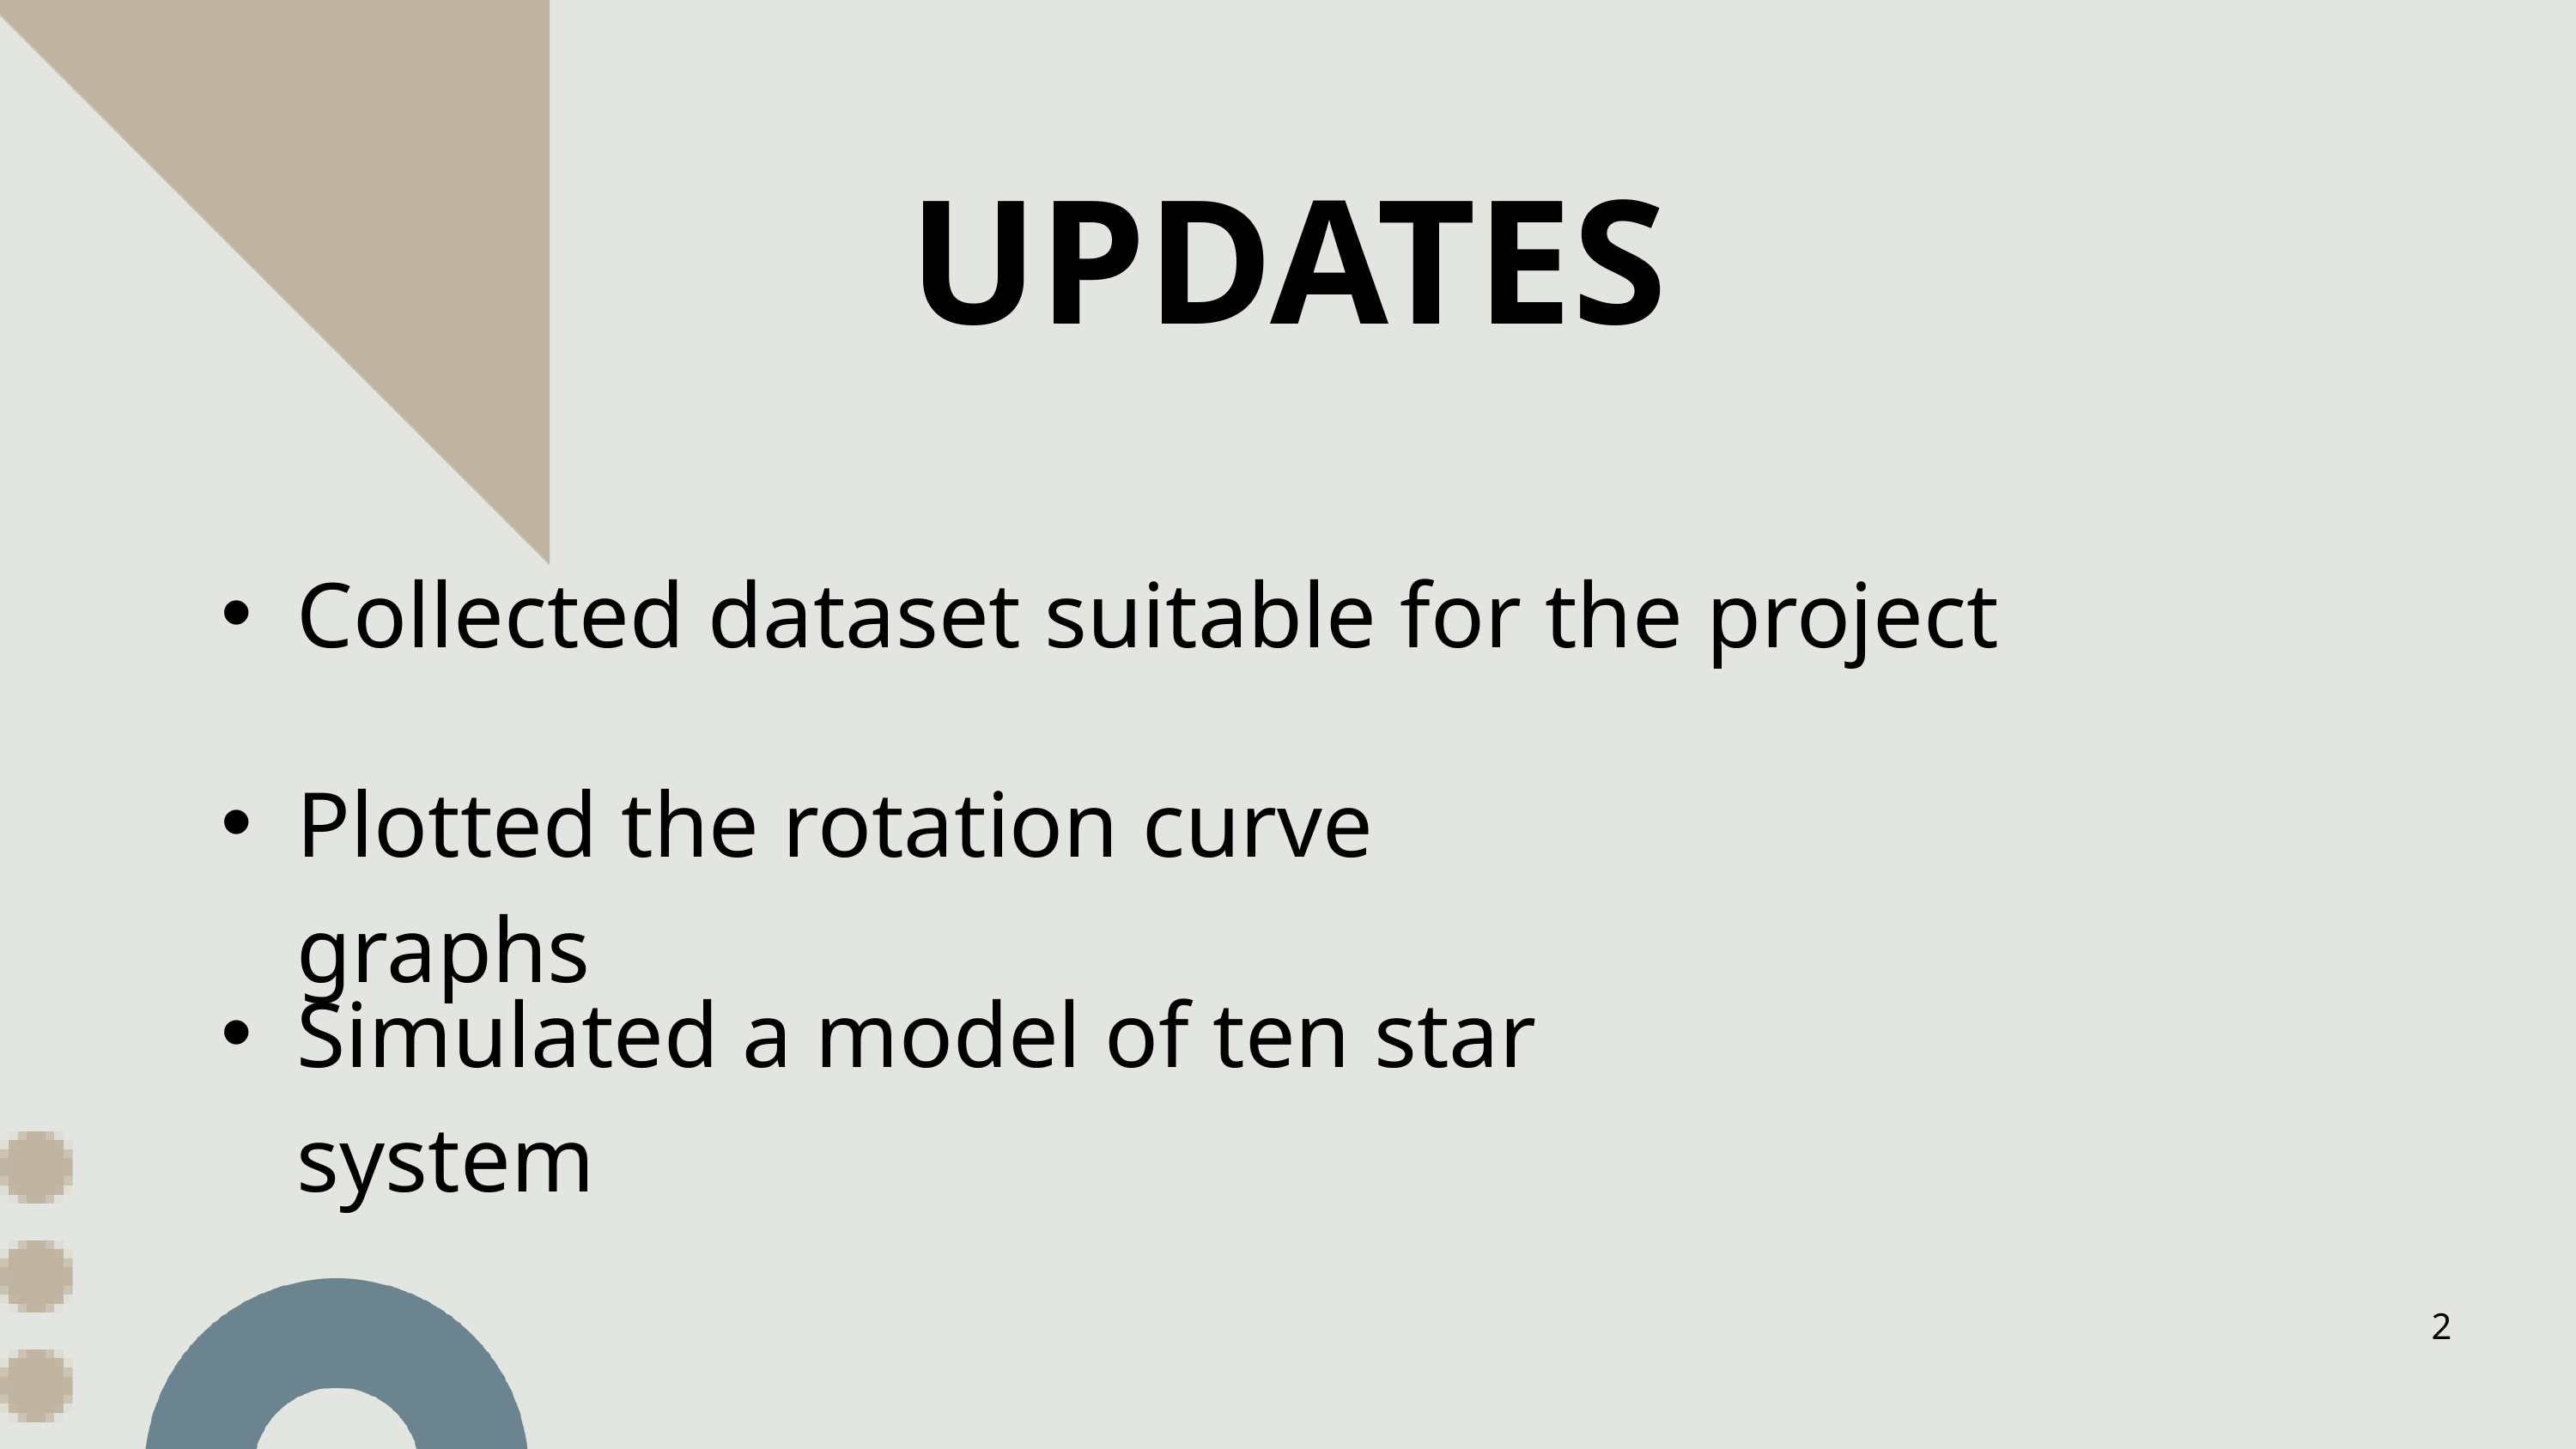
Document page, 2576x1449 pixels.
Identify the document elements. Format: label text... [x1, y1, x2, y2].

text_box UPDATES [897, 118, 1679, 359]
text_box [0, 0, 550, 565]
text_box [144, 1278, 528, 1449]
text_box [0, 1131, 73, 1422]
text_box Collected dataset suitable for the project [144, 540, 2171, 665]
text_box Plotted the rotation curve graphs [144, 749, 1654, 1001]
text_box Simulated a model of ten star system [144, 960, 1820, 1210]
text_box 2 [2431, 1296, 2452, 1348]
